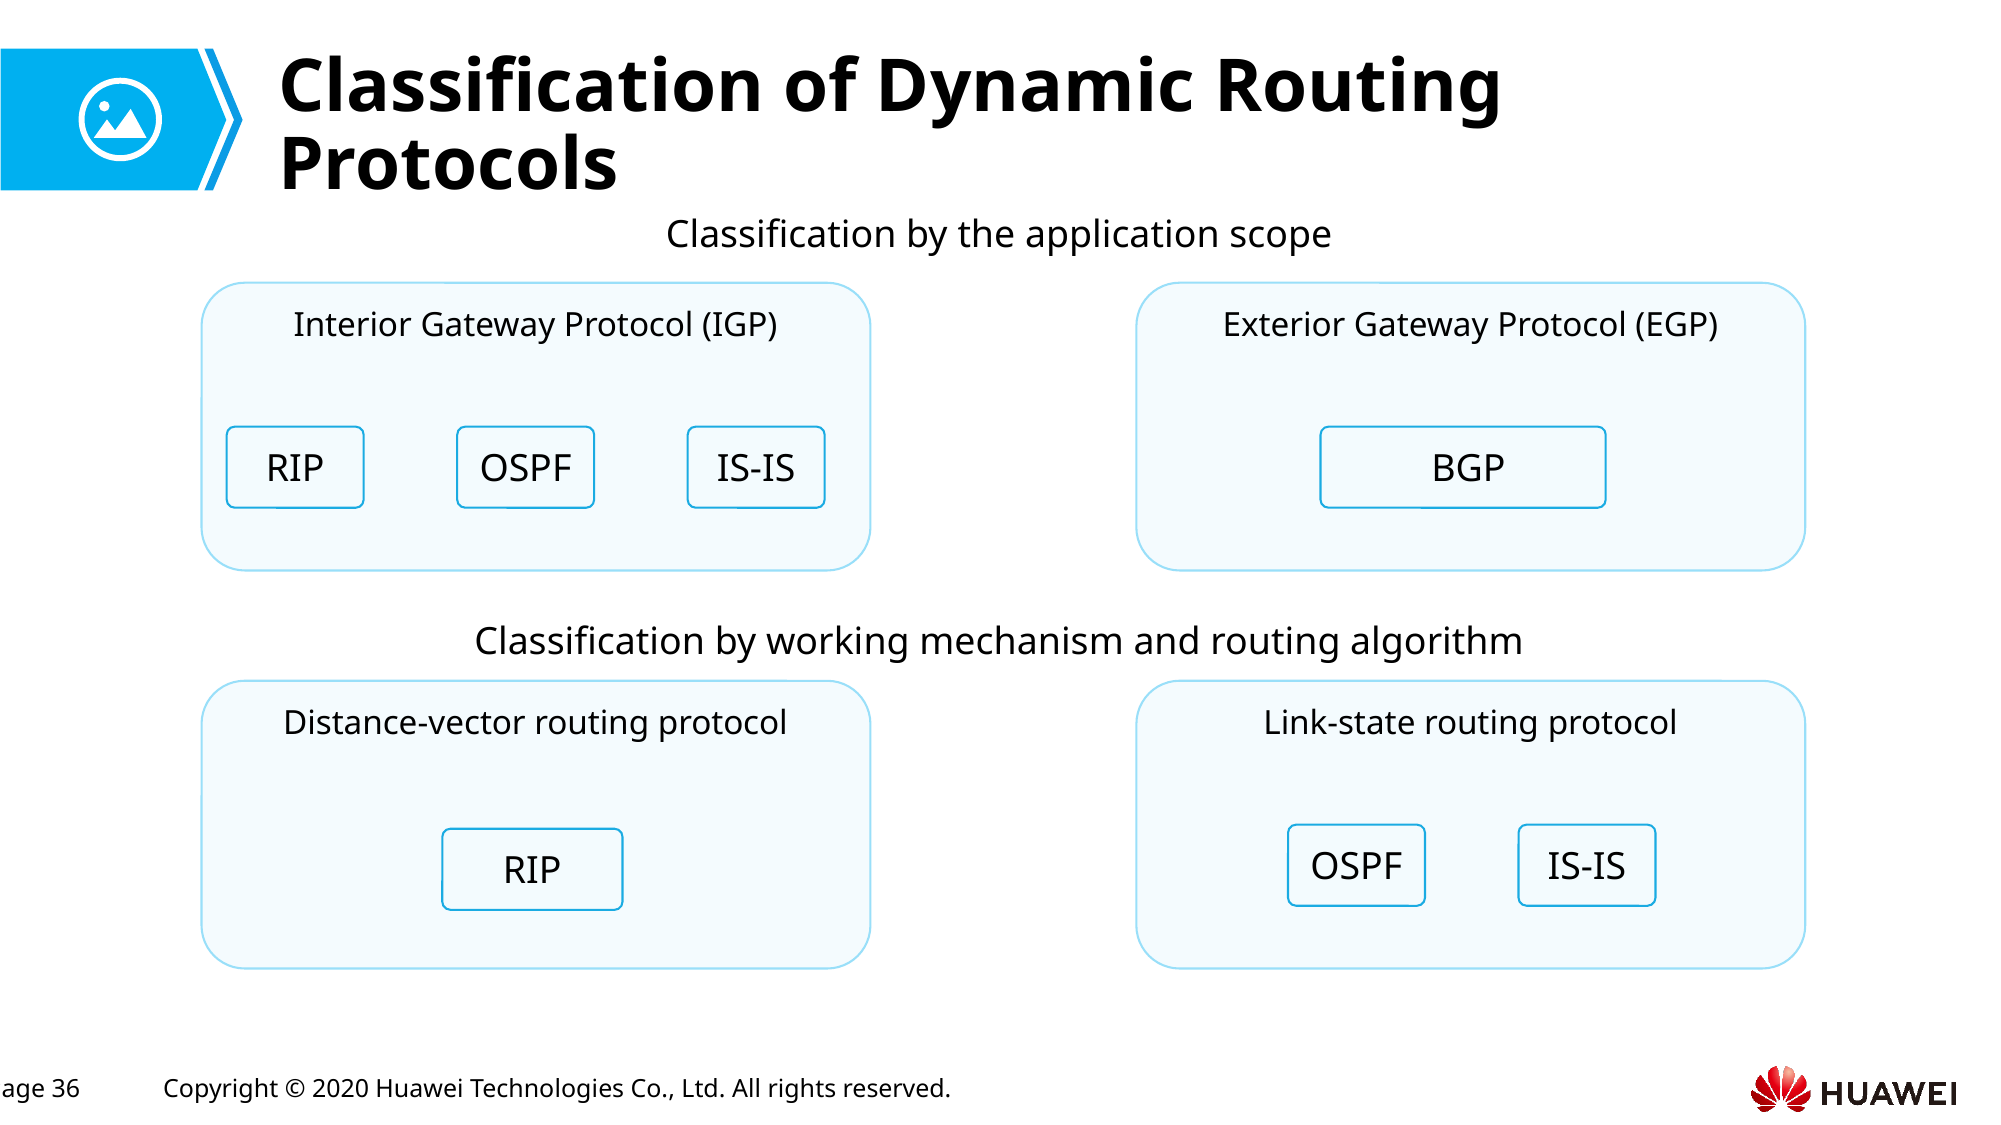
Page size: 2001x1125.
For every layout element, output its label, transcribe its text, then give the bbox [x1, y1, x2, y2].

text_box [442, 828, 623, 910]
text_box RIP [463, 838, 601, 899]
text_box Interior Gateway Protocol (IGP) [200, 281, 872, 572]
text_box [226, 497, 364, 508]
text_box [1287, 824, 1426, 906]
text_box Classification by the application scope [562, 202, 1437, 262]
text_box OSPF [1287, 834, 1425, 895]
text_box [457, 497, 595, 508]
text_box [1518, 895, 1656, 906]
text_box Link-state routing protocol [1135, 679, 1807, 970]
text_box Classification by working mechanism and routing algorithm [370, 609, 1628, 670]
text_box [687, 497, 825, 508]
title Classification of Dynamic Routing Protocols [261, 73, 1875, 180]
text_box [226, 426, 364, 436]
text_box IS-IS [687, 436, 825, 497]
text_box [687, 426, 825, 436]
text_box [1518, 824, 1656, 834]
text_box Distance-vector routing protocol [200, 679, 872, 970]
text_box RIP [226, 436, 364, 497]
text_box BGP [1399, 436, 1537, 497]
text_box [457, 426, 595, 436]
picture [1751, 1066, 1956, 1112]
text_box Exterior Gateway Protocol (EGP) [1135, 281, 1807, 572]
text_box OSPF [457, 436, 595, 497]
text_box [1320, 426, 1606, 508]
text_box IS-IS [1518, 834, 1656, 895]
